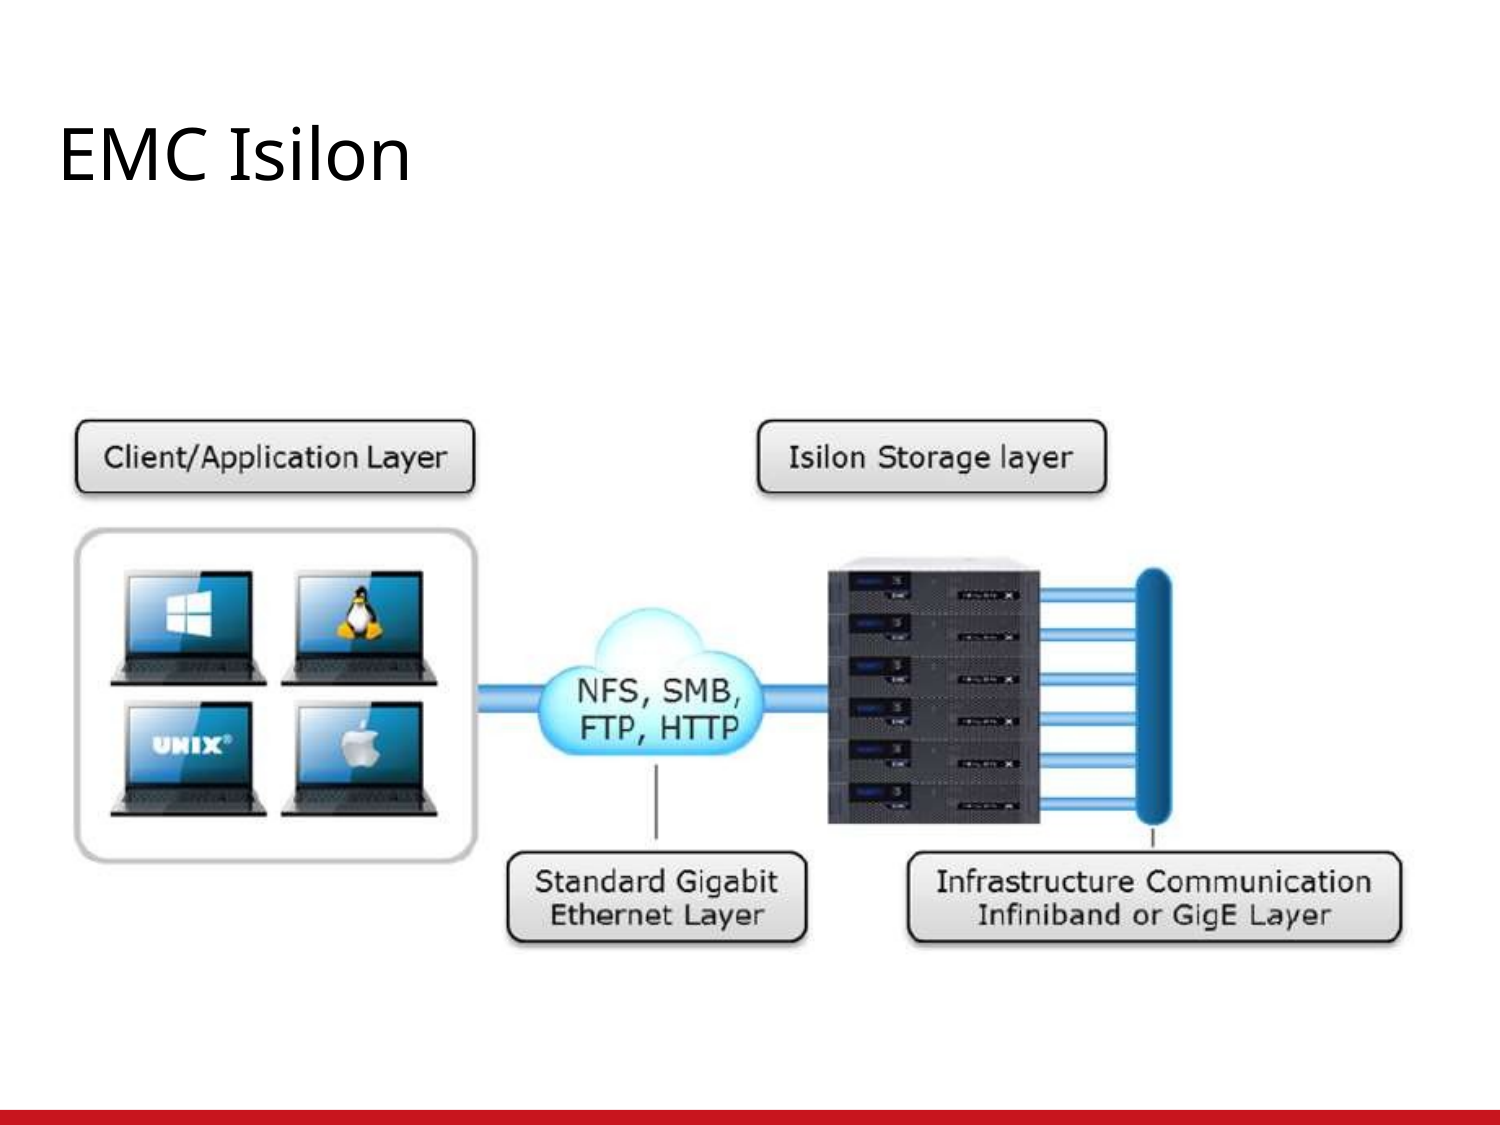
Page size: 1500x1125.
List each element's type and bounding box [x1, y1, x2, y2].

text_box [0, 1109, 1500, 1125]
text_box [59, 394, 1424, 987]
text_box [55, 122, 423, 210]
